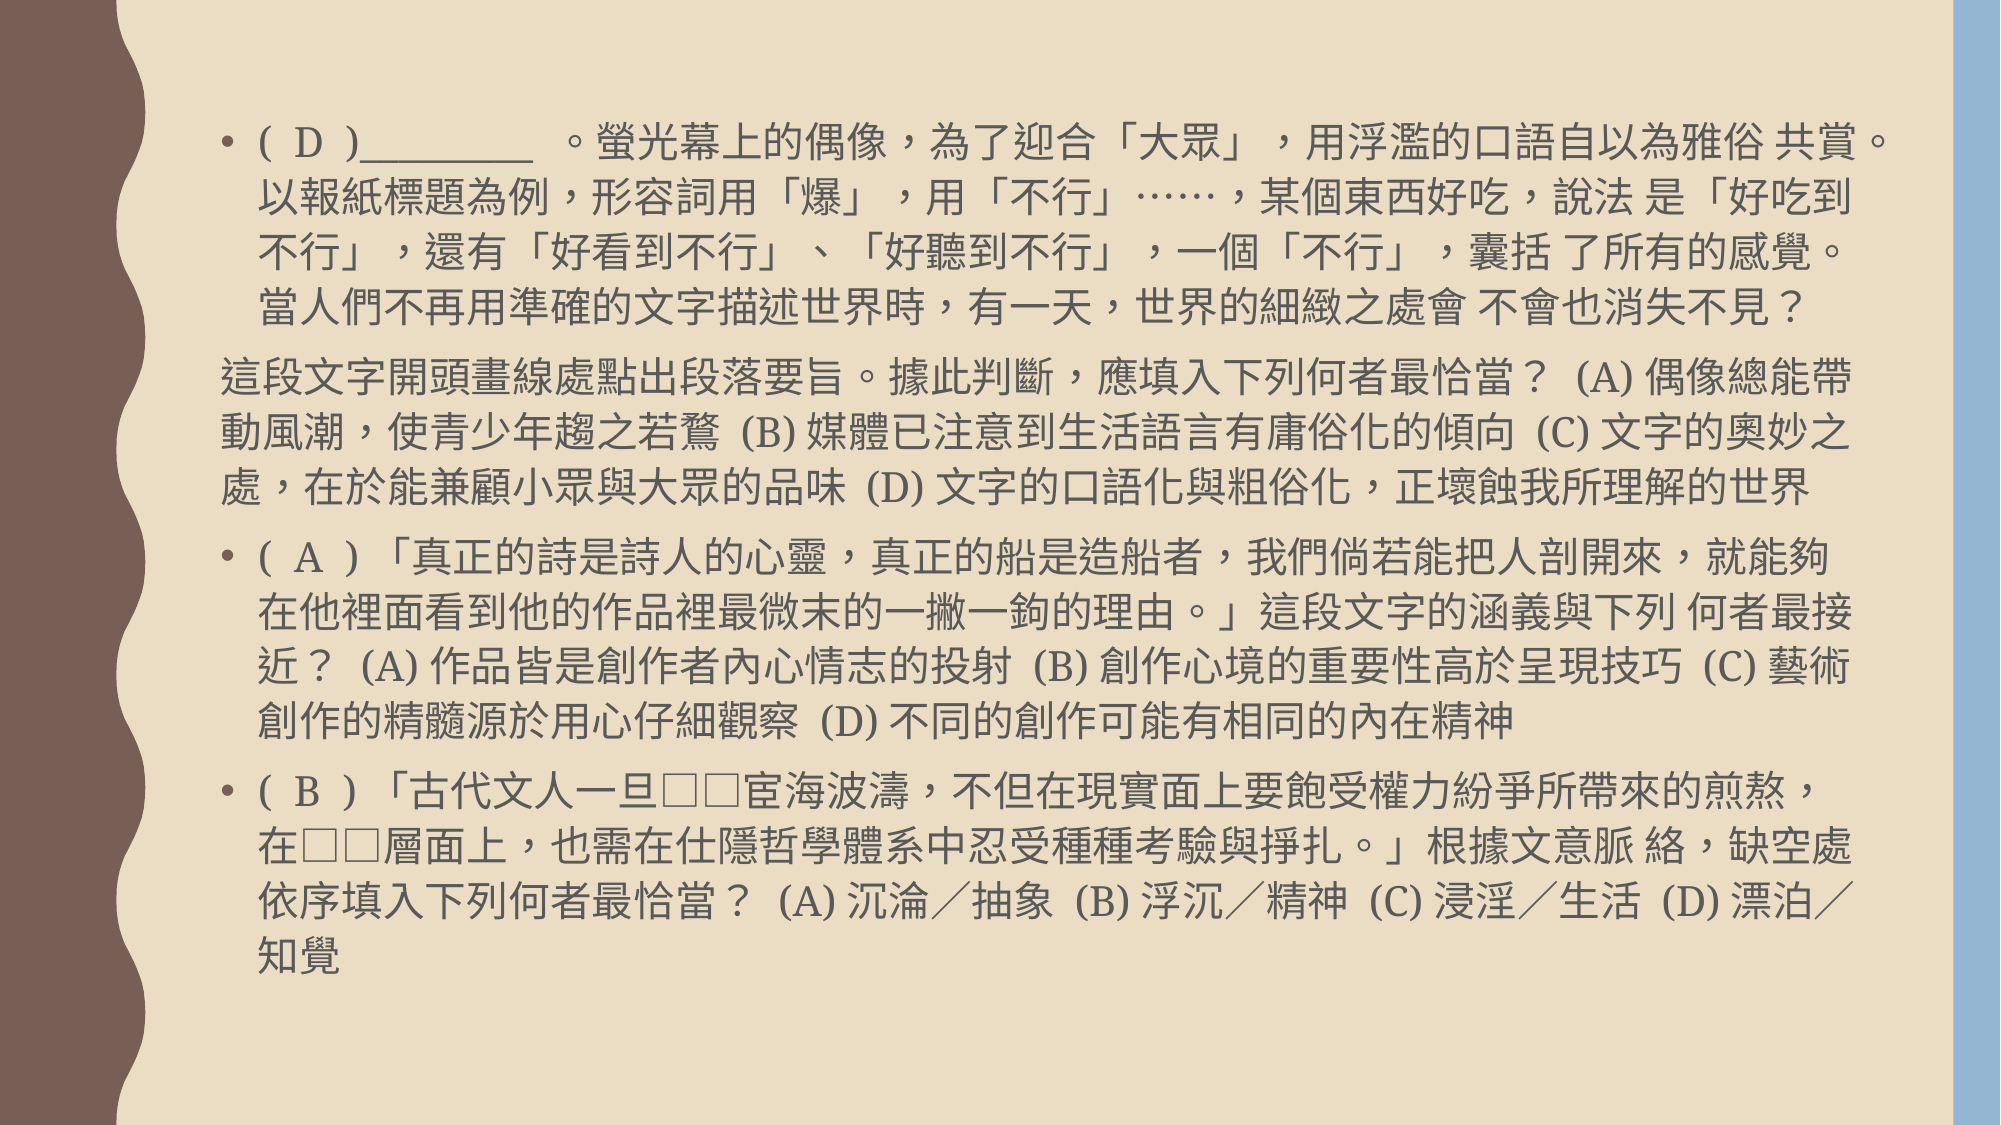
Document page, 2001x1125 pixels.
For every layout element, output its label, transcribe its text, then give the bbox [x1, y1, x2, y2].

list ( D )_________ 。螢光幕上的偶像，為了迎合「大眾」，用浮濫的口語自以為雅俗 共賞。以報紙標題為例，形容詞用「爆」，用「不行」……，某個東西好吃，說法 是「好吃到不行」，還有「好看到不行」、「好聽到不行」，一個「不行」，囊括 了所有的感覺。當人們不再用準確的文字描述世界時，有一天，世界的細緻之處會 不會也消失不見？ 這段文字開頭畫線處點出段落要旨。據此判斷，應填入下列何者最恰當？ (A)偶像總能帶動風潮，使青少年趨之若鶩 (B)媒體已注意到生活語言有庸俗化的傾向 (C)文字的奧妙之處，在於能兼顧小眾與大眾的品味 (D)文字的口語化與粗俗化，正壞蝕我所理解的世界 ( A )「真正的詩是詩人的心靈，真正的船是造船者，我們倘若能把人剖開來，就能夠 在他裡面看到他的作品裡最微末的一撇一鉤的理由。」這段文字的涵義與下列 何者最接近？ (A)作品皆是創作者內心情志的投射 (B)創作心境的重要性高於呈現技巧 (C)藝術創作的精髓源於用心仔細觀察 (D)不同的創作可能有相同的內在精神 ( B )「古代文人一旦□□宦海波濤，不但在現實面上要飽受權力紛爭所帶來的煎熬， 在□□層面上，也需在仕隱哲學體系中忍受種種考驗與掙扎。」根據文意脈 絡，缺空處依序填入下列何者最恰當？ (A)沉淪／抽象 (B)浮沉／精神 (C)浸淫／生活 (D)漂泊／知覺 [205, 103, 1875, 1022]
